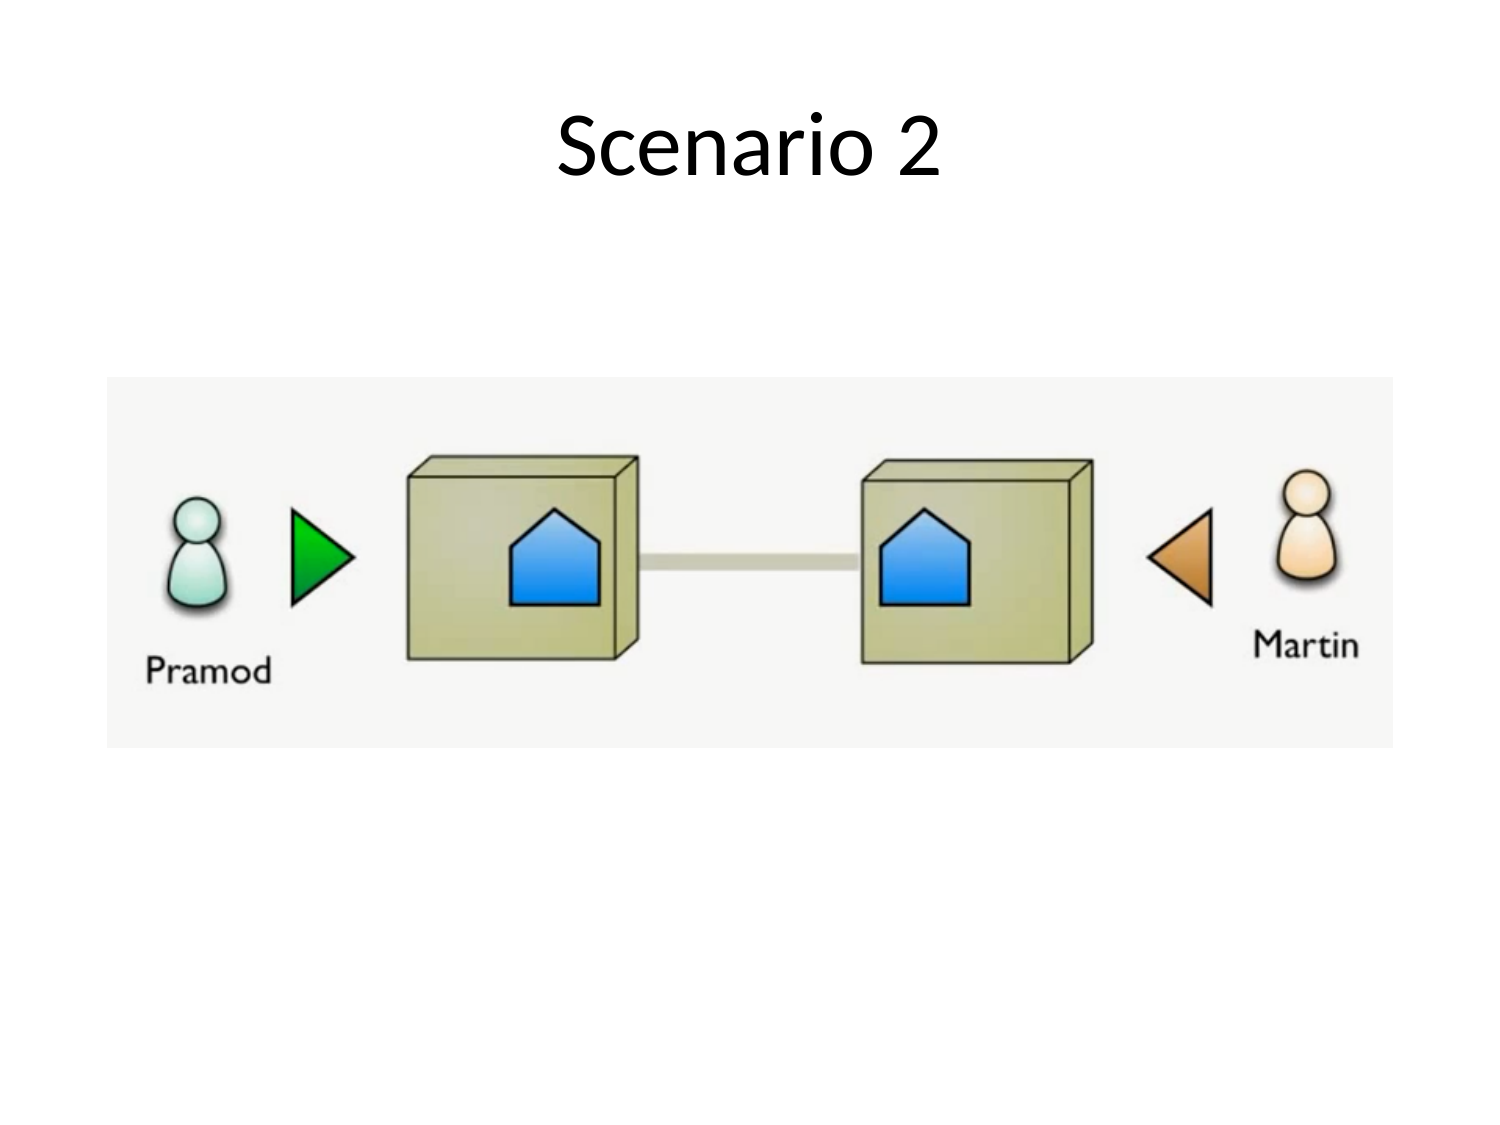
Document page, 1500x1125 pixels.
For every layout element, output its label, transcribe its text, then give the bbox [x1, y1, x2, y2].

title Scenario 2 [75, 45, 1425, 233]
picture [107, 377, 1393, 748]
